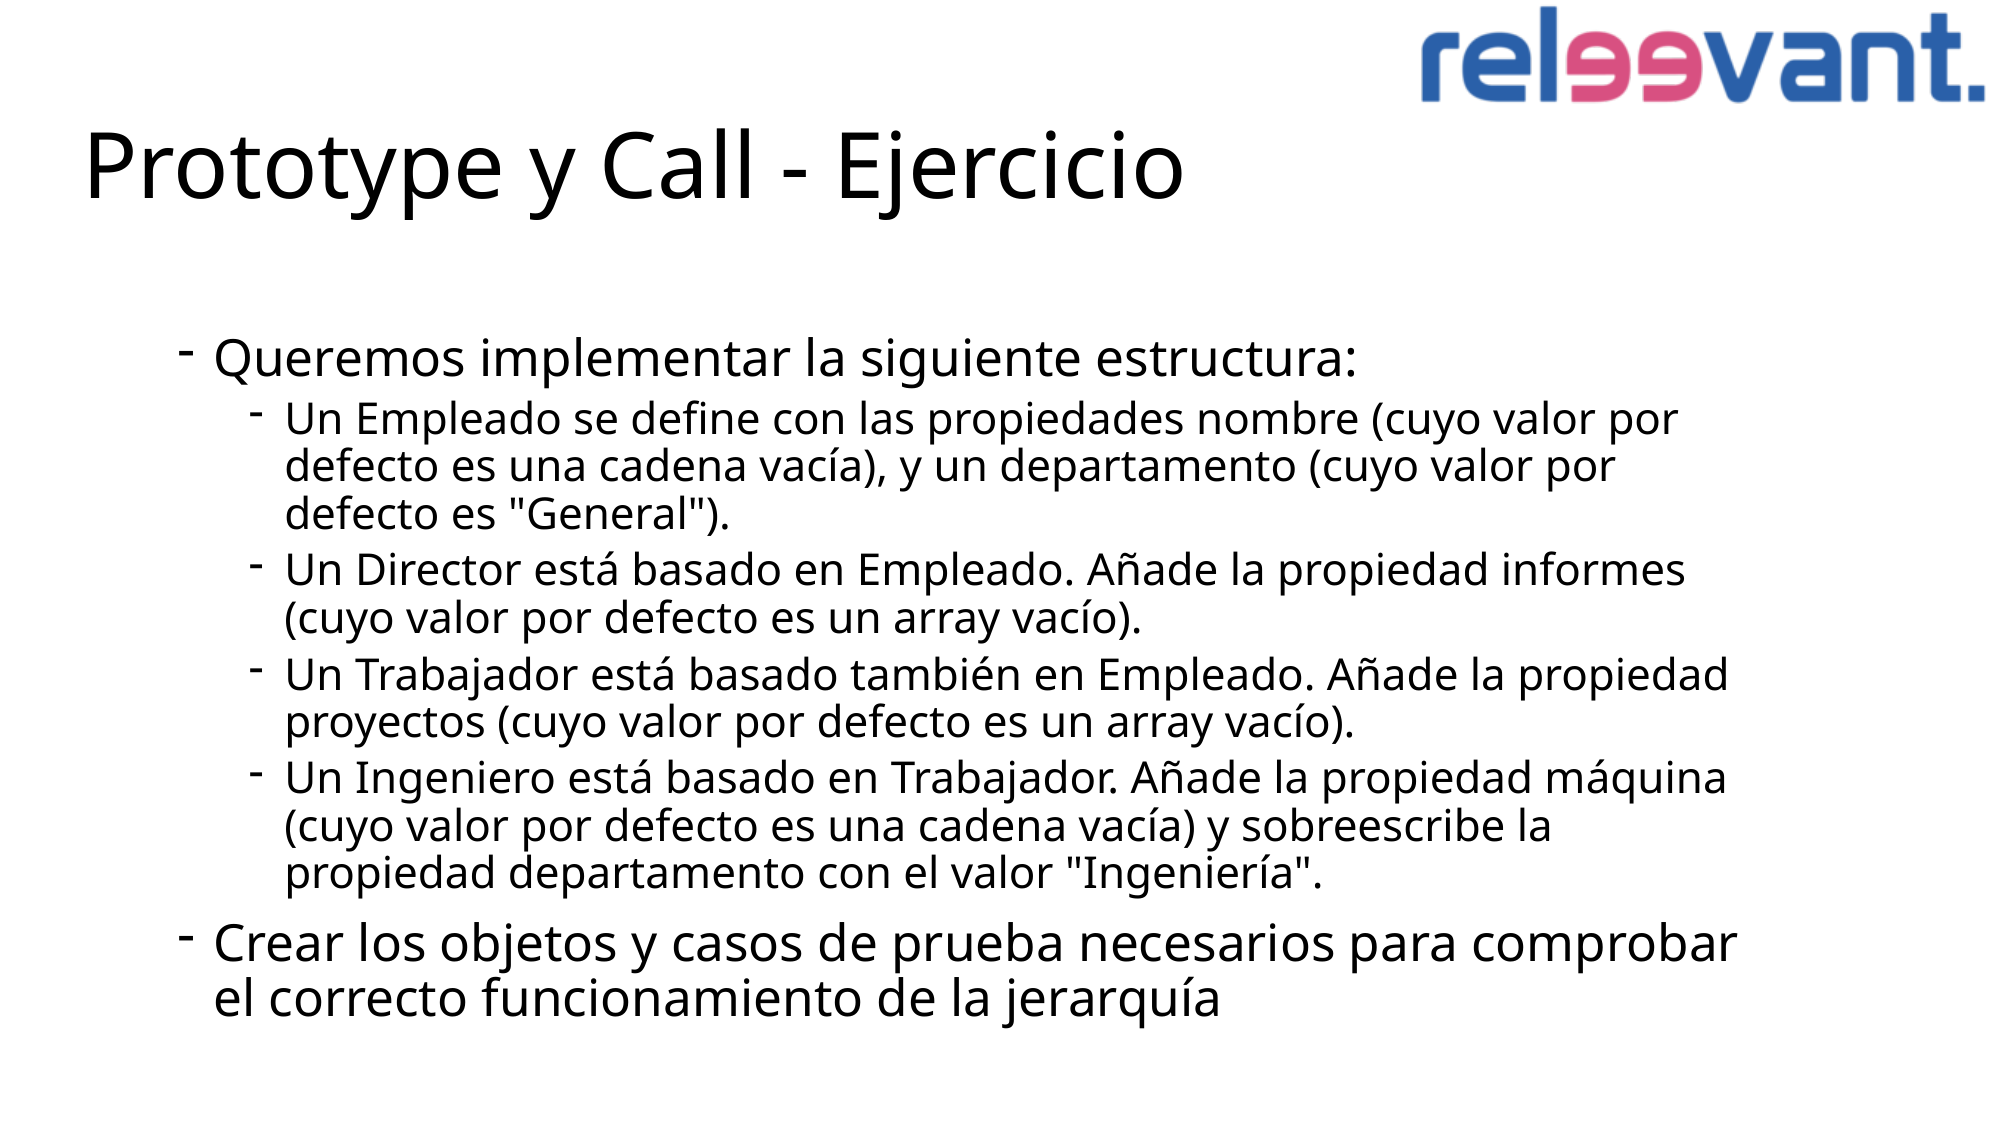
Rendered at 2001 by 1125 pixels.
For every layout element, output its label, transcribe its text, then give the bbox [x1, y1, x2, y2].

picture [1417, 0, 1989, 133]
title Prototype y Call - Ejercicio [67, 59, 1959, 278]
text_box [137, 299, 1820, 1014]
text_box Queremos implementar la siguiente estructura: Un Empleado se define con las propiedades nombre (cuyo valor por defecto es una cadena vacía), y un departamento (cuyo valor por defecto es "General"). Un Director está basado en Empleado. Añade la propiedad informes (cuyo valor por defecto es un array vacío). Un Trabajador está basado también en Empleado. Añade la propiedad proyectos (cuyo valor por defecto es un array vacío). Un Ingeniero está basado en Trabajador. Añade la propiedad máquina (cuyo valor por defecto es una cadena vacía) y sobreescribe la propiedad departamento con el valor "Ingeniería". Crear los objetos y casos de prueba necesarios para comprobar el correcto funcionamiento de la jerarquía [162, 324, 1761, 1039]
